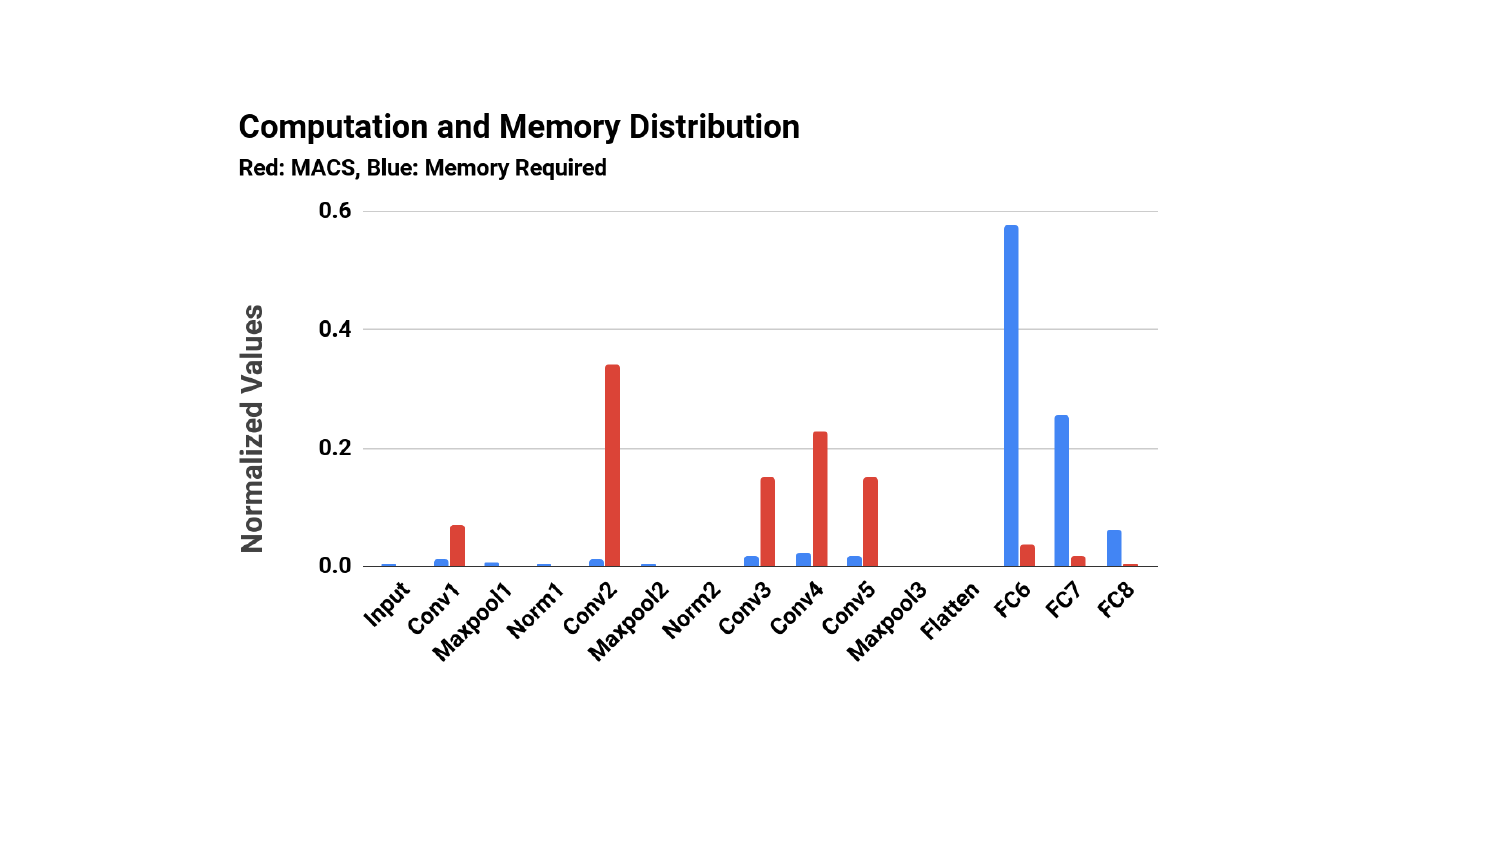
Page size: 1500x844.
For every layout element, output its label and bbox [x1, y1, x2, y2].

picture [207, 81, 1188, 688]
